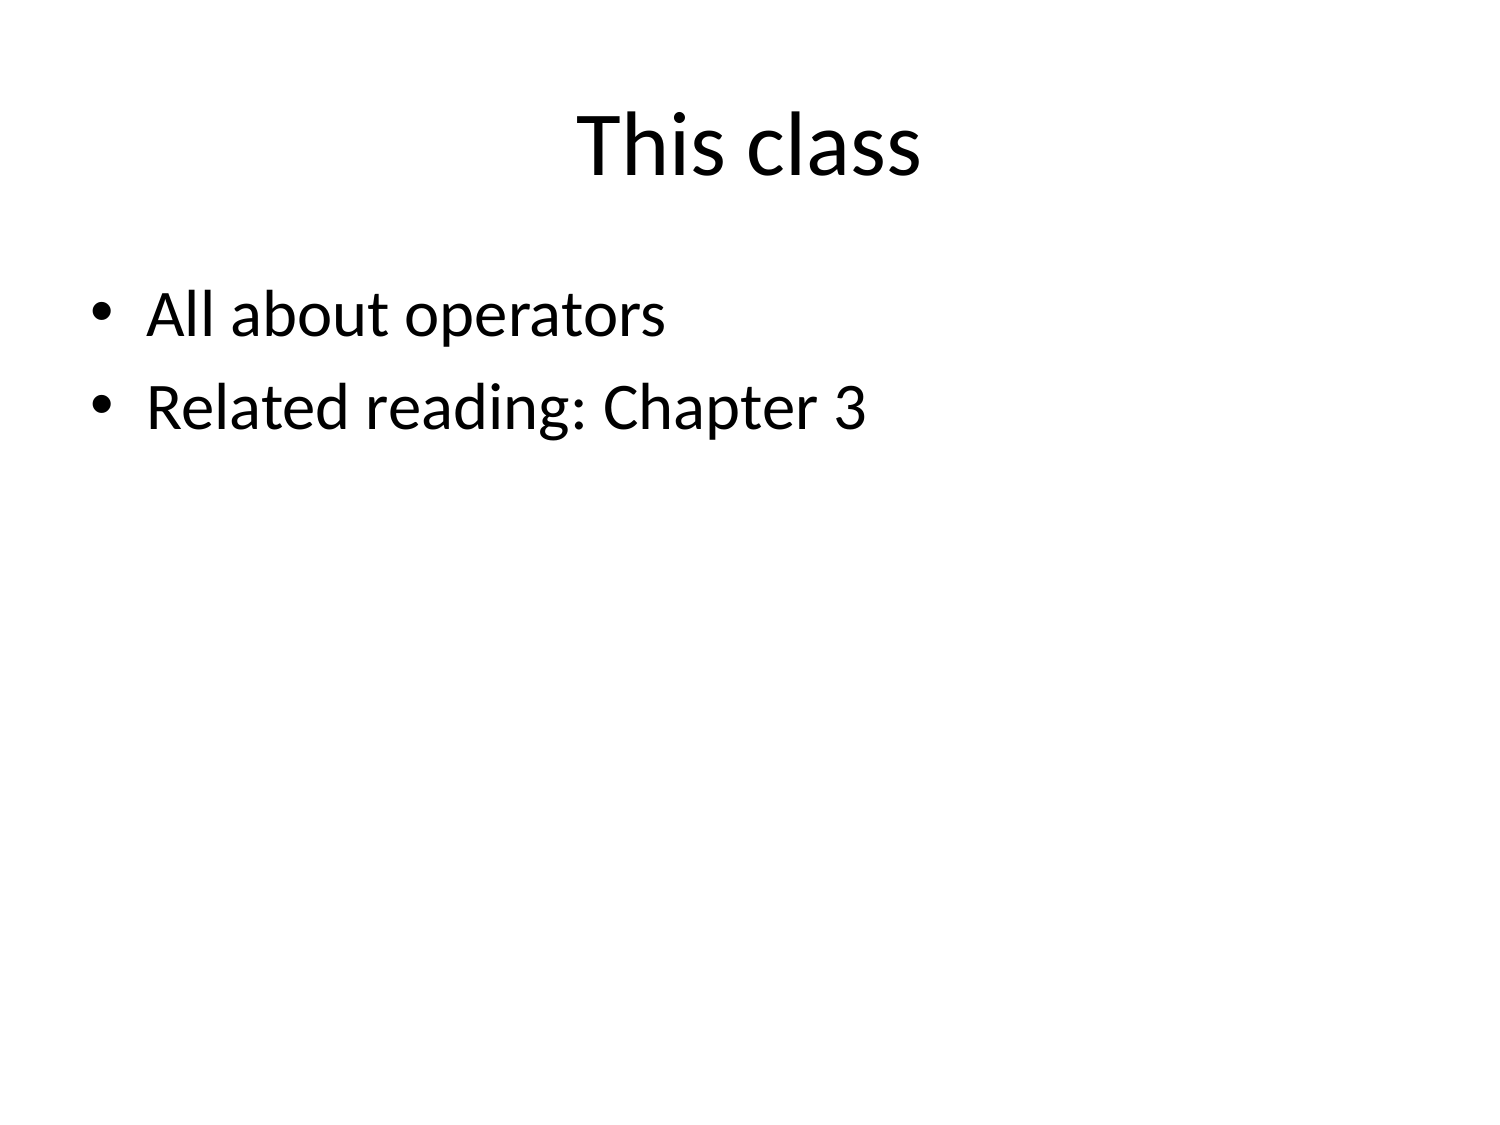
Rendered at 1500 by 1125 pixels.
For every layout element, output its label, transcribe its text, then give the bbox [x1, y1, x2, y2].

list All about operators Related reading: Chapter 3 [75, 262, 1425, 1005]
title This class [75, 45, 1425, 233]
